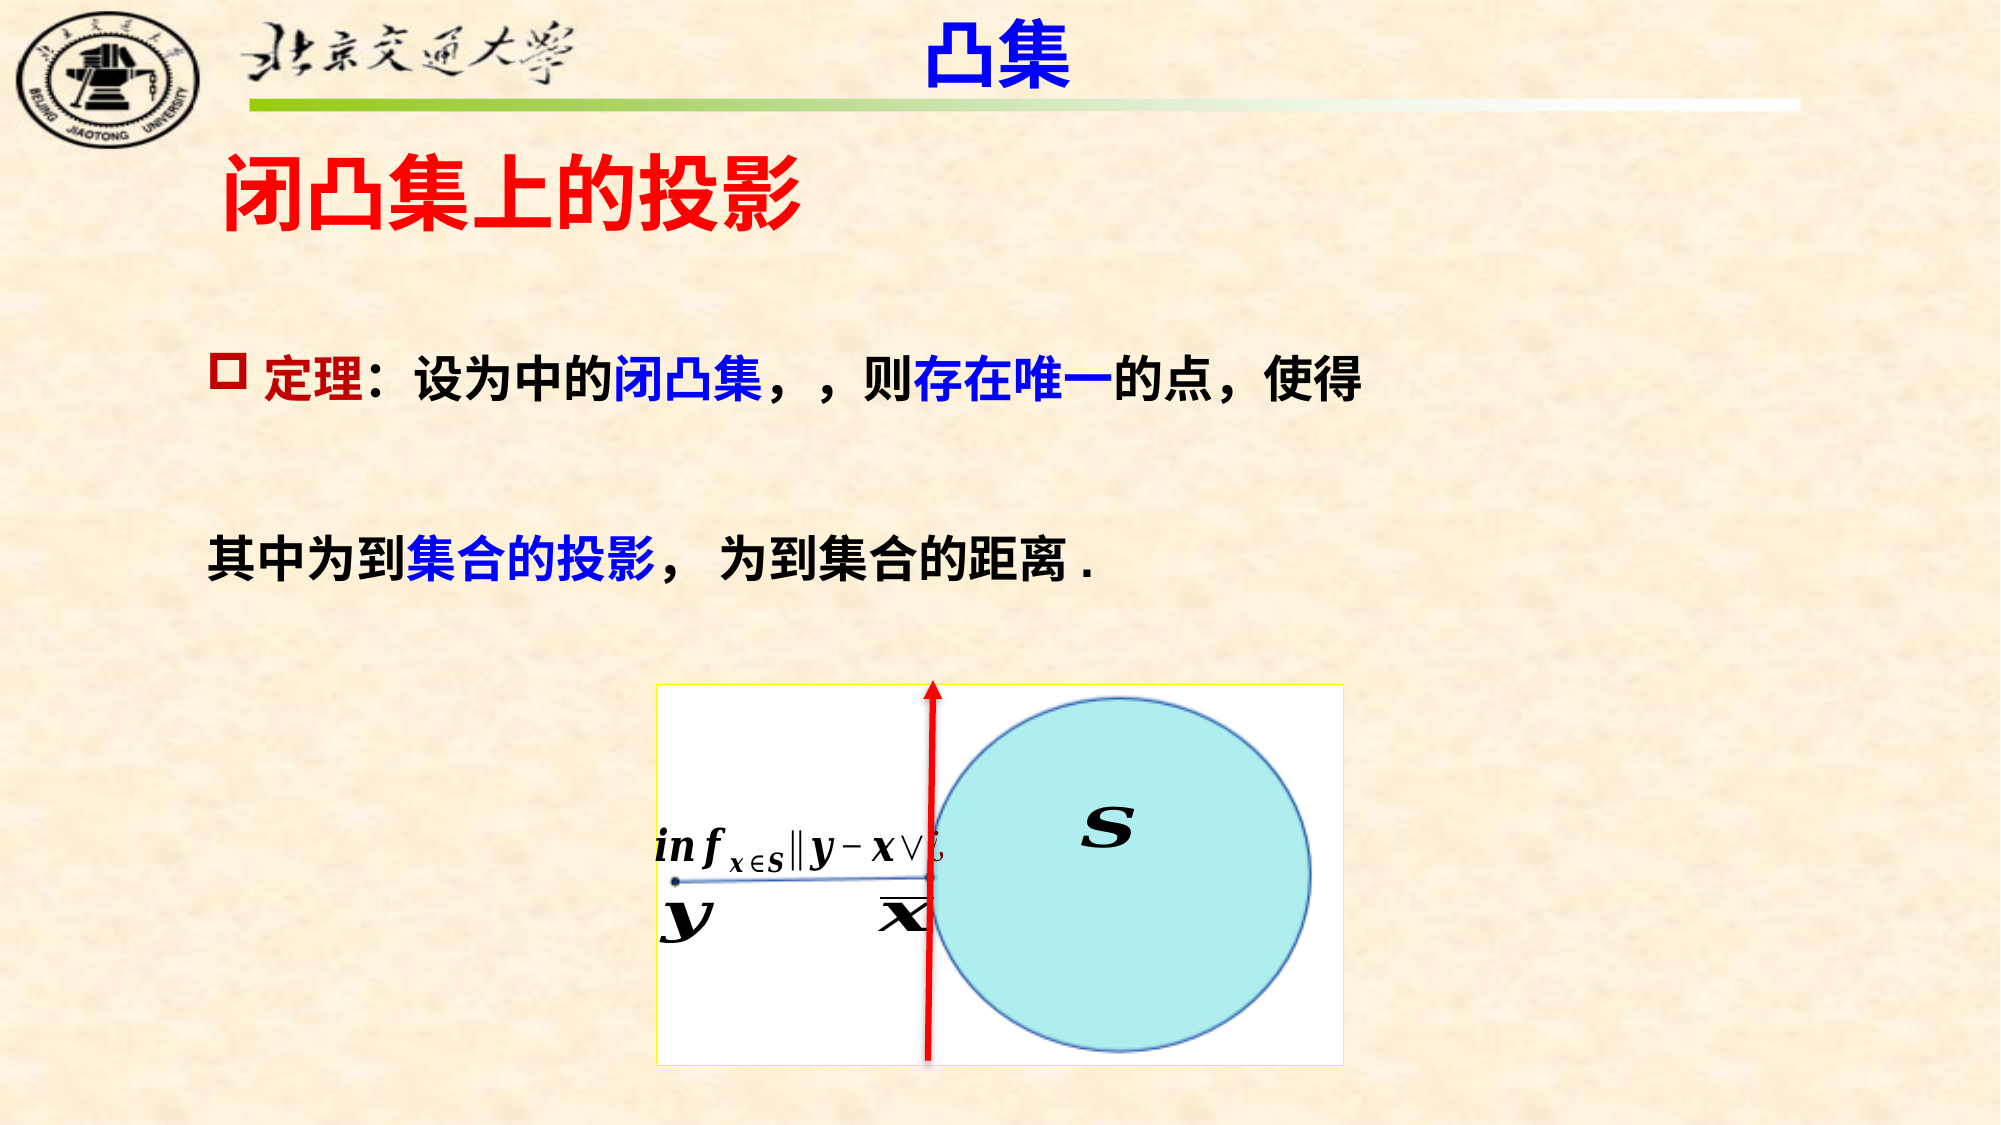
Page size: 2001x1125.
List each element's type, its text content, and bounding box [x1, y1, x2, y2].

picture [0, 0, 2001, 1125]
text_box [927, 679, 934, 1061]
text_box 闭凸集上的投影 [206, 133, 1344, 249]
title 凸集 [297, 0, 1699, 151]
